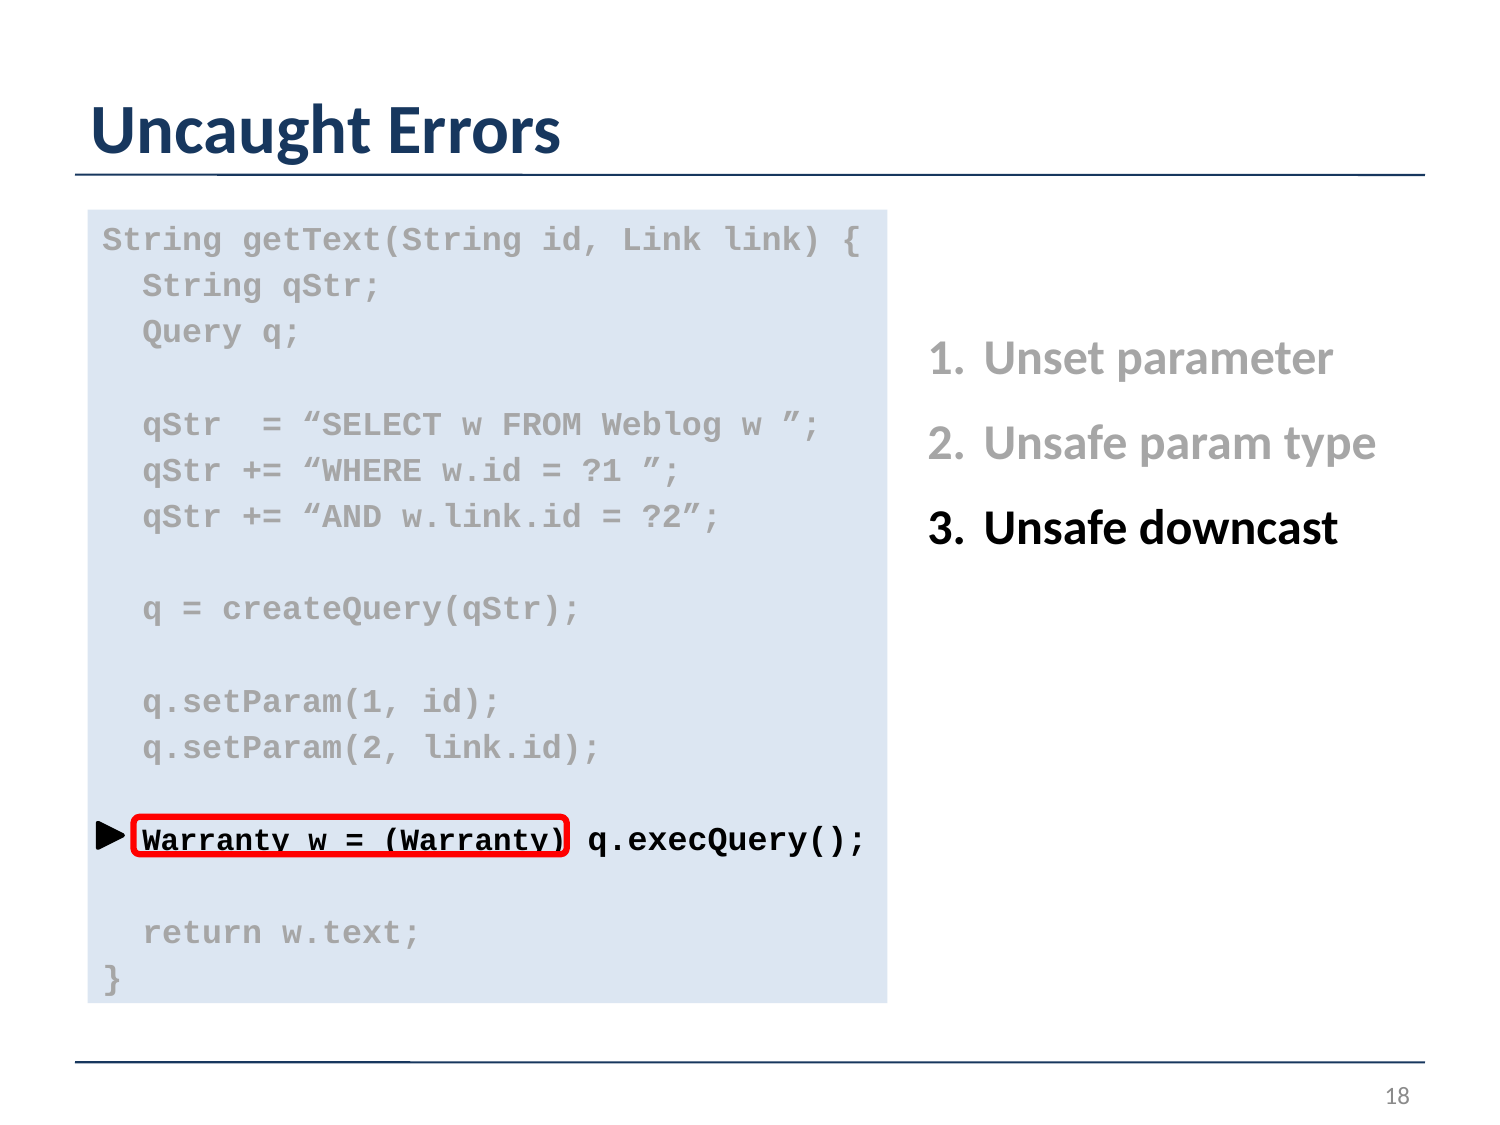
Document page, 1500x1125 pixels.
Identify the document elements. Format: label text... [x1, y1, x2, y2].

text_box [131, 814, 569, 857]
text_box [95, 820, 125, 850]
slide_number 18 [1074, 1065, 1425, 1125]
text_box String getText(String id, Link link) { String qStr; Query q; qStr = “SELECT w FROM Weblog w ”; qStr += “WHERE w.id = ?1 ”; qStr += “AND w.link.id = ?2”; q = createQuery(qStr); q.setParam(1, id); q.setParam(2, link.id); Warranty w = (Warranty) q.execQuery(); return w.text; } [87, 209, 888, 1004]
title Uncaught Errors [75, 75, 1425, 175]
text_box Unset parameter Unsafe param type Unsafe downcast [912, 316, 1425, 562]
